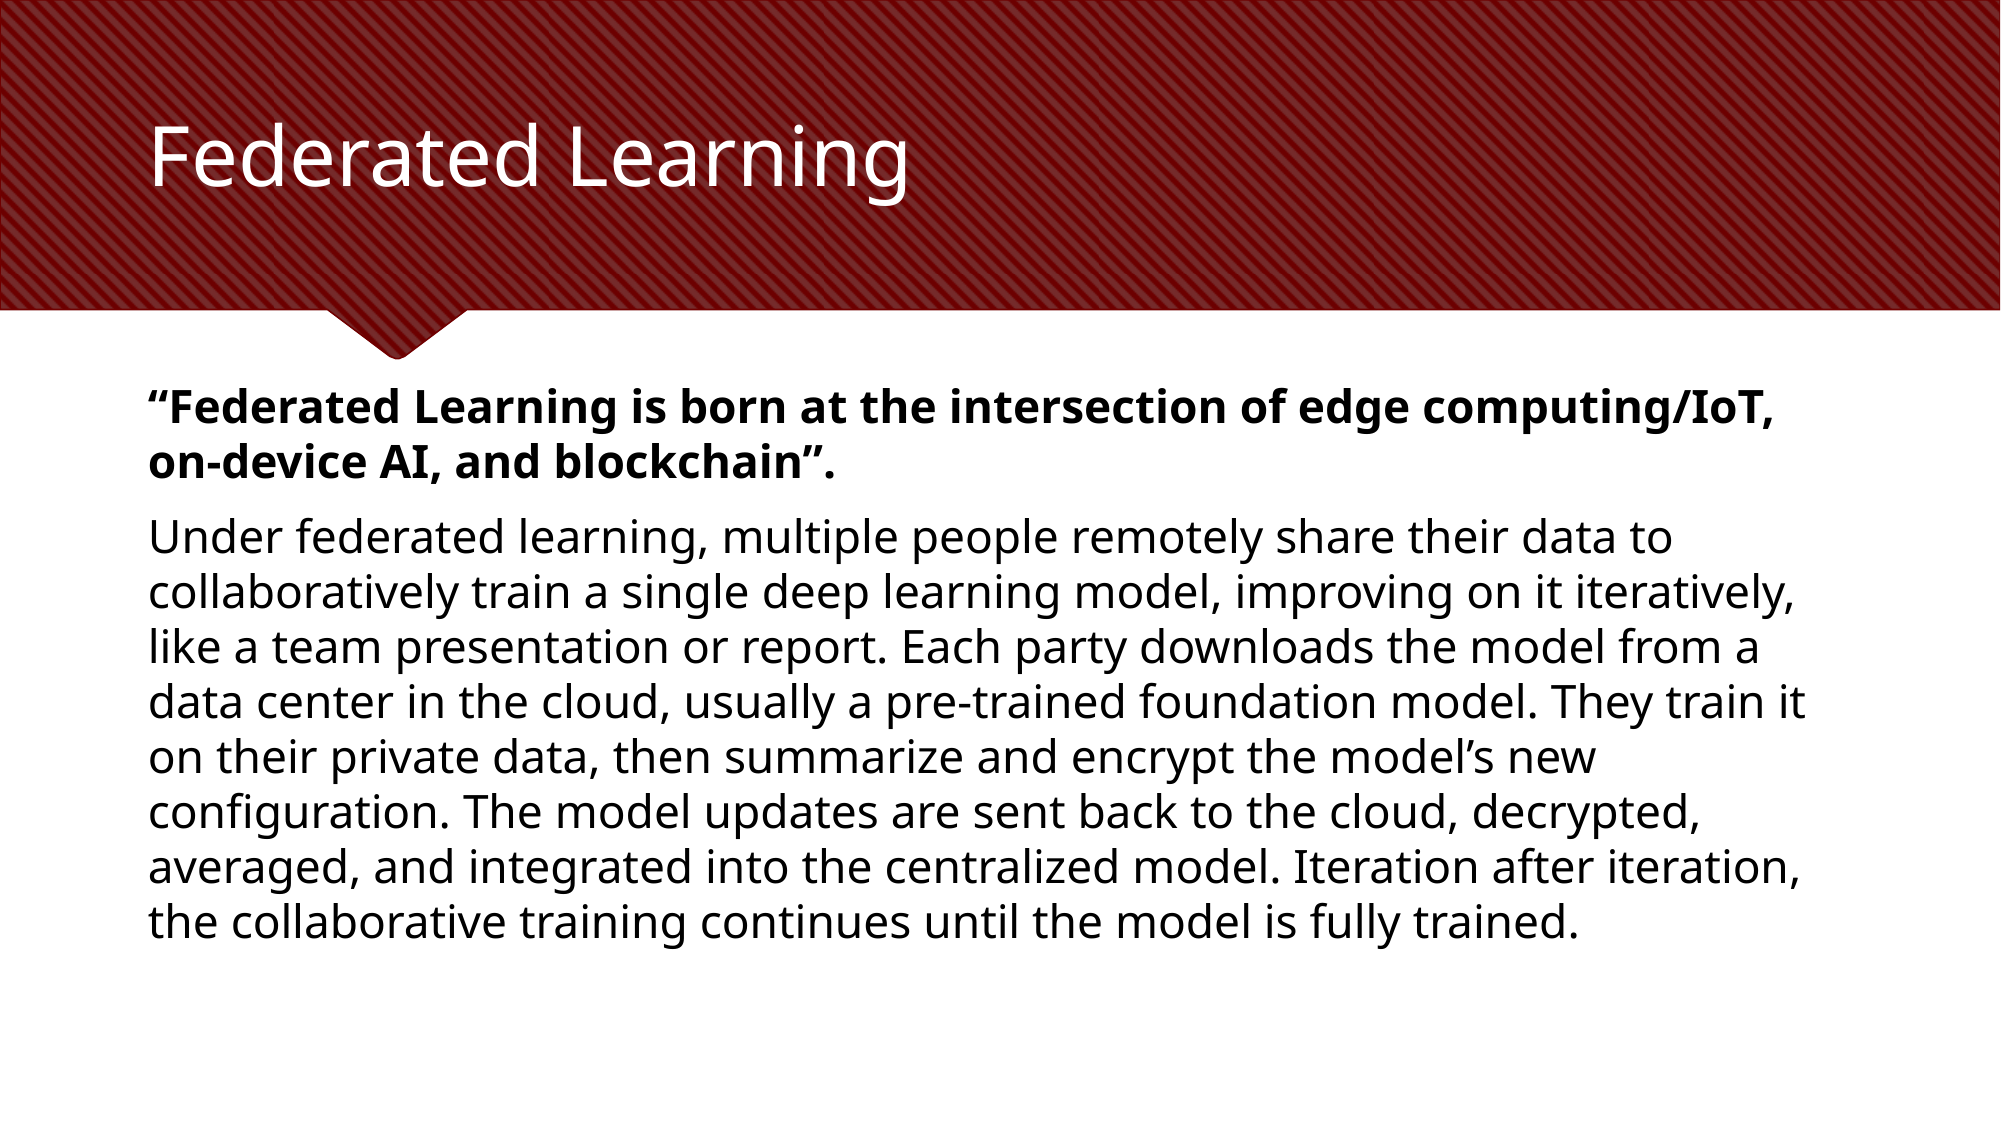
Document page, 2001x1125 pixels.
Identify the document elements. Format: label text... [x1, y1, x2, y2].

title Federated Learning [132, 73, 1868, 233]
list “Federated Learning is born at the intersection of edge computing/IoT, on-device AI, and blockchain”. Under federated learning, multiple people remotely share their data to collaboratively train a single deep learning model, improving on it iteratively, like a team presentation or report. Each party downloads the model from a data center in the cloud, usually a pre-trained foundation model. They train it on their private data, then summarize and encrypt the model’s new configuration. The model updates are sent back to the cloud, decrypted, averaged, and integrated into the centralized model. Iteration after iteration, the collaborative training continues until the model is fully trained. [132, 364, 1868, 962]
